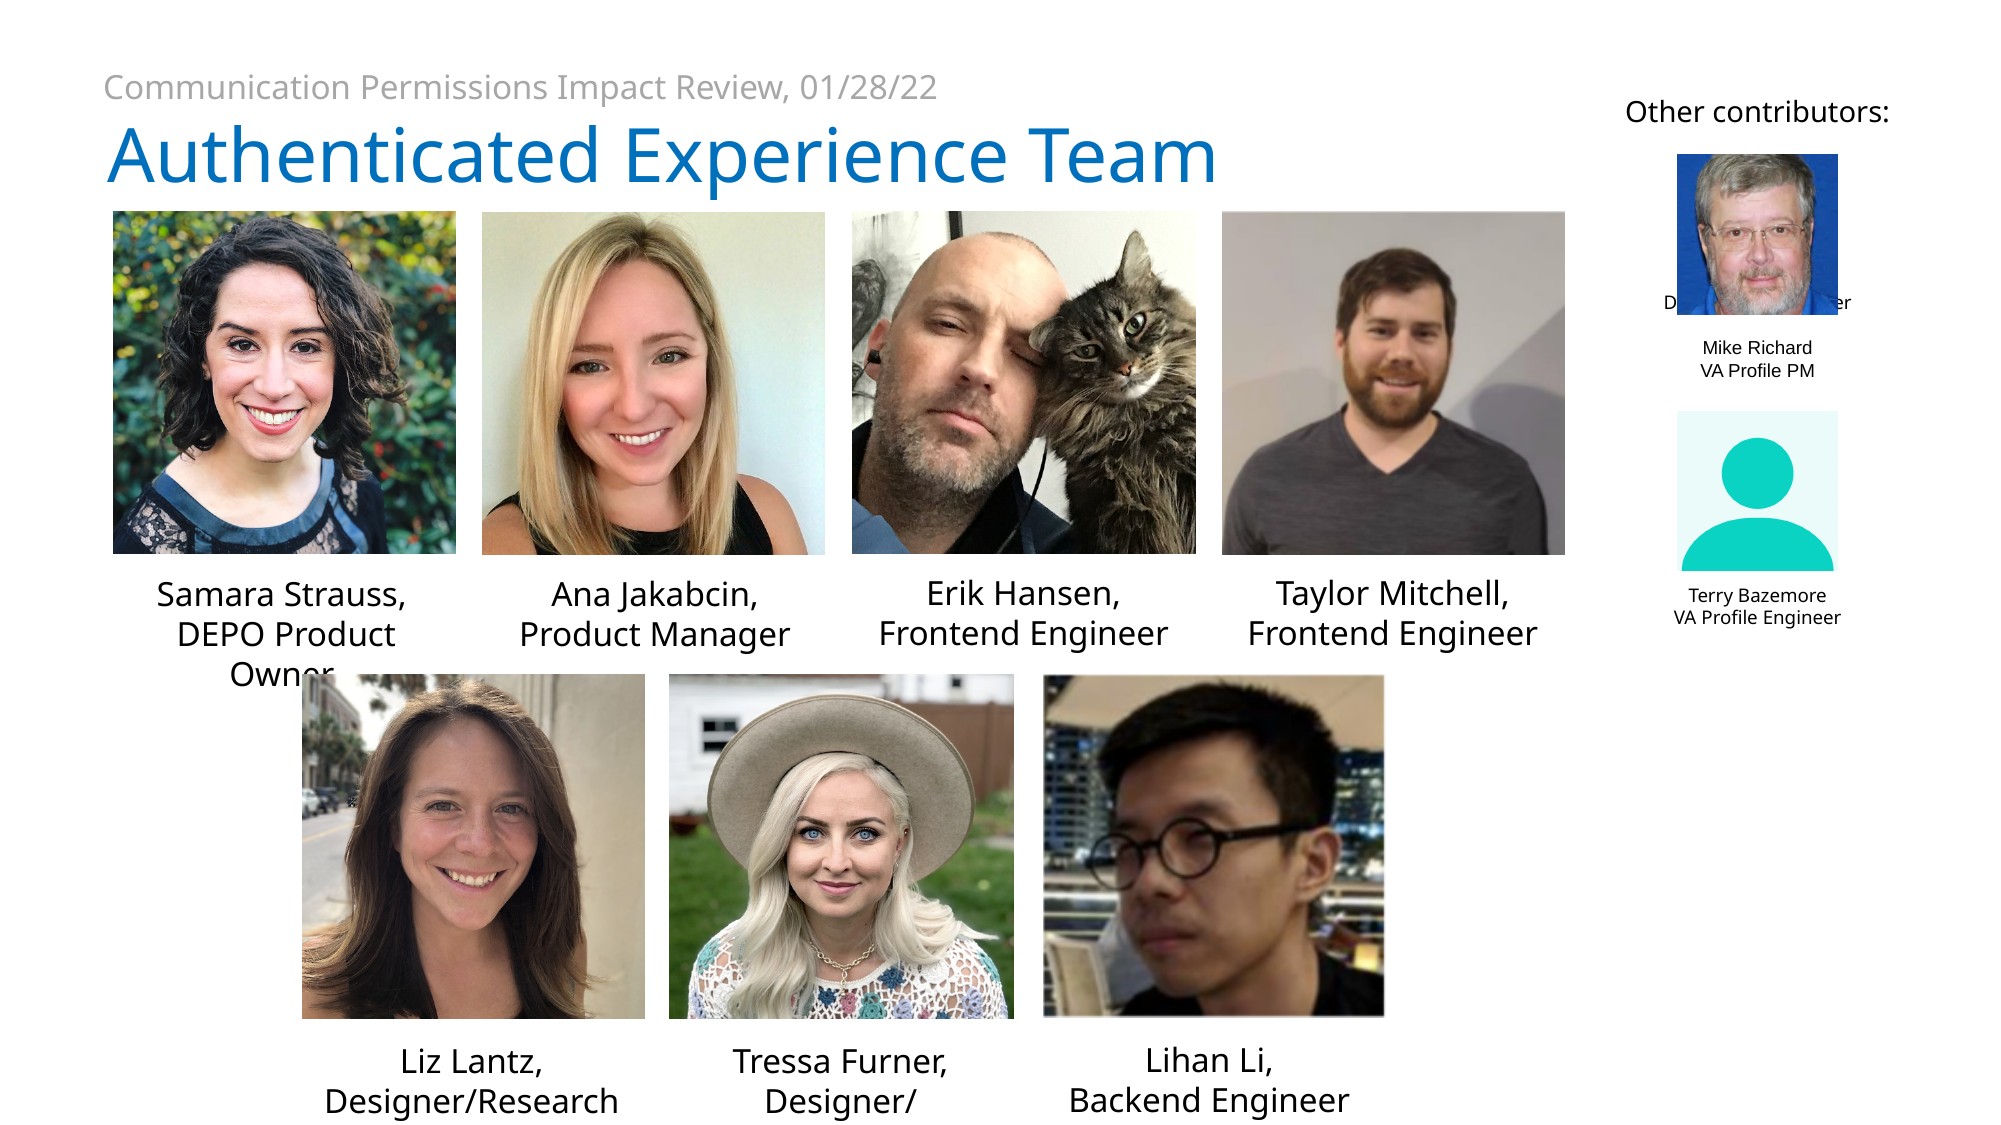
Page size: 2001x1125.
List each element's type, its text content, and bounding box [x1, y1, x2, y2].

picture [302, 674, 646, 1020]
text_box Taylor Mitchell, Frontend Engineer [1221, 561, 1565, 657]
text_box Samara Strauss, DEPO Product Owner [115, 561, 458, 658]
text_box Ana Jakabcin, Product Manager [484, 561, 827, 658]
picture [481, 212, 825, 556]
text_box Other contributors: Steve Kovacs, DEPO Product Owner Mike Richard VA Profile PM Terry Bazemore VA Profile Engineer [1586, 83, 1929, 639]
text_box Tressa Furner, Designer/Researcher [669, 1026, 1012, 1125]
picture [669, 674, 1014, 1019]
picture [852, 210, 1196, 554]
text_box Liz Lantz, Designer/Researcher [301, 1027, 644, 1125]
title Authenticated Experience Team [99, 99, 1586, 199]
picture [113, 210, 457, 554]
picture [1043, 674, 1386, 1018]
picture [1677, 154, 1838, 315]
text_box Lihan Li, Backend Engineer [1038, 1024, 1381, 1124]
picture [1677, 410, 1838, 572]
subtitle Communication Permissions Impact Review, 01/28/22 [95, 52, 1218, 112]
picture [1221, 210, 1565, 556]
text_box Erik Hansen, Frontend Engineer [852, 562, 1195, 657]
